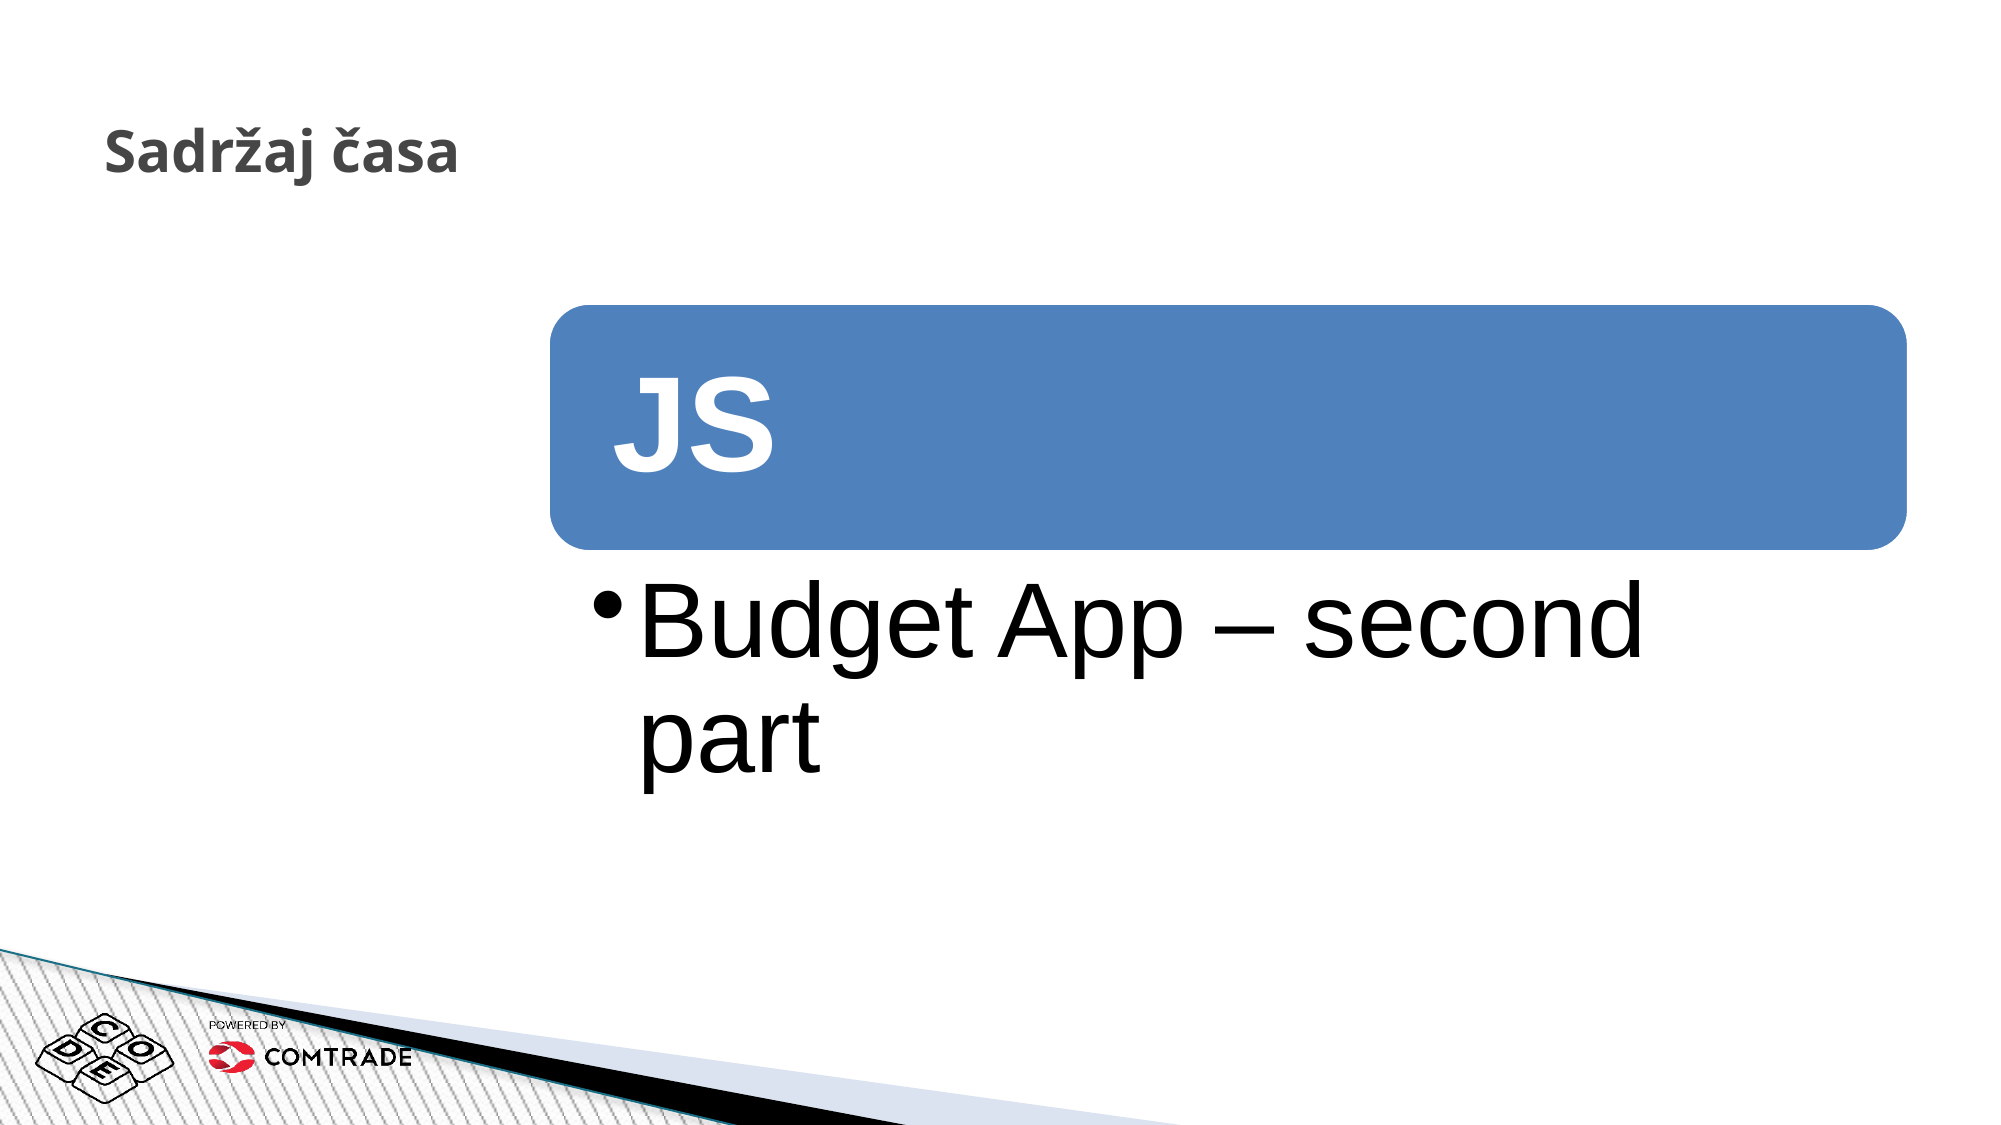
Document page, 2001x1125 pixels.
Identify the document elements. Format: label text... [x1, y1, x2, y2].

picture [0, 952, 724, 1125]
text_box Sadržaj časa [89, 39, 1801, 258]
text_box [547, 84, 1910, 1019]
